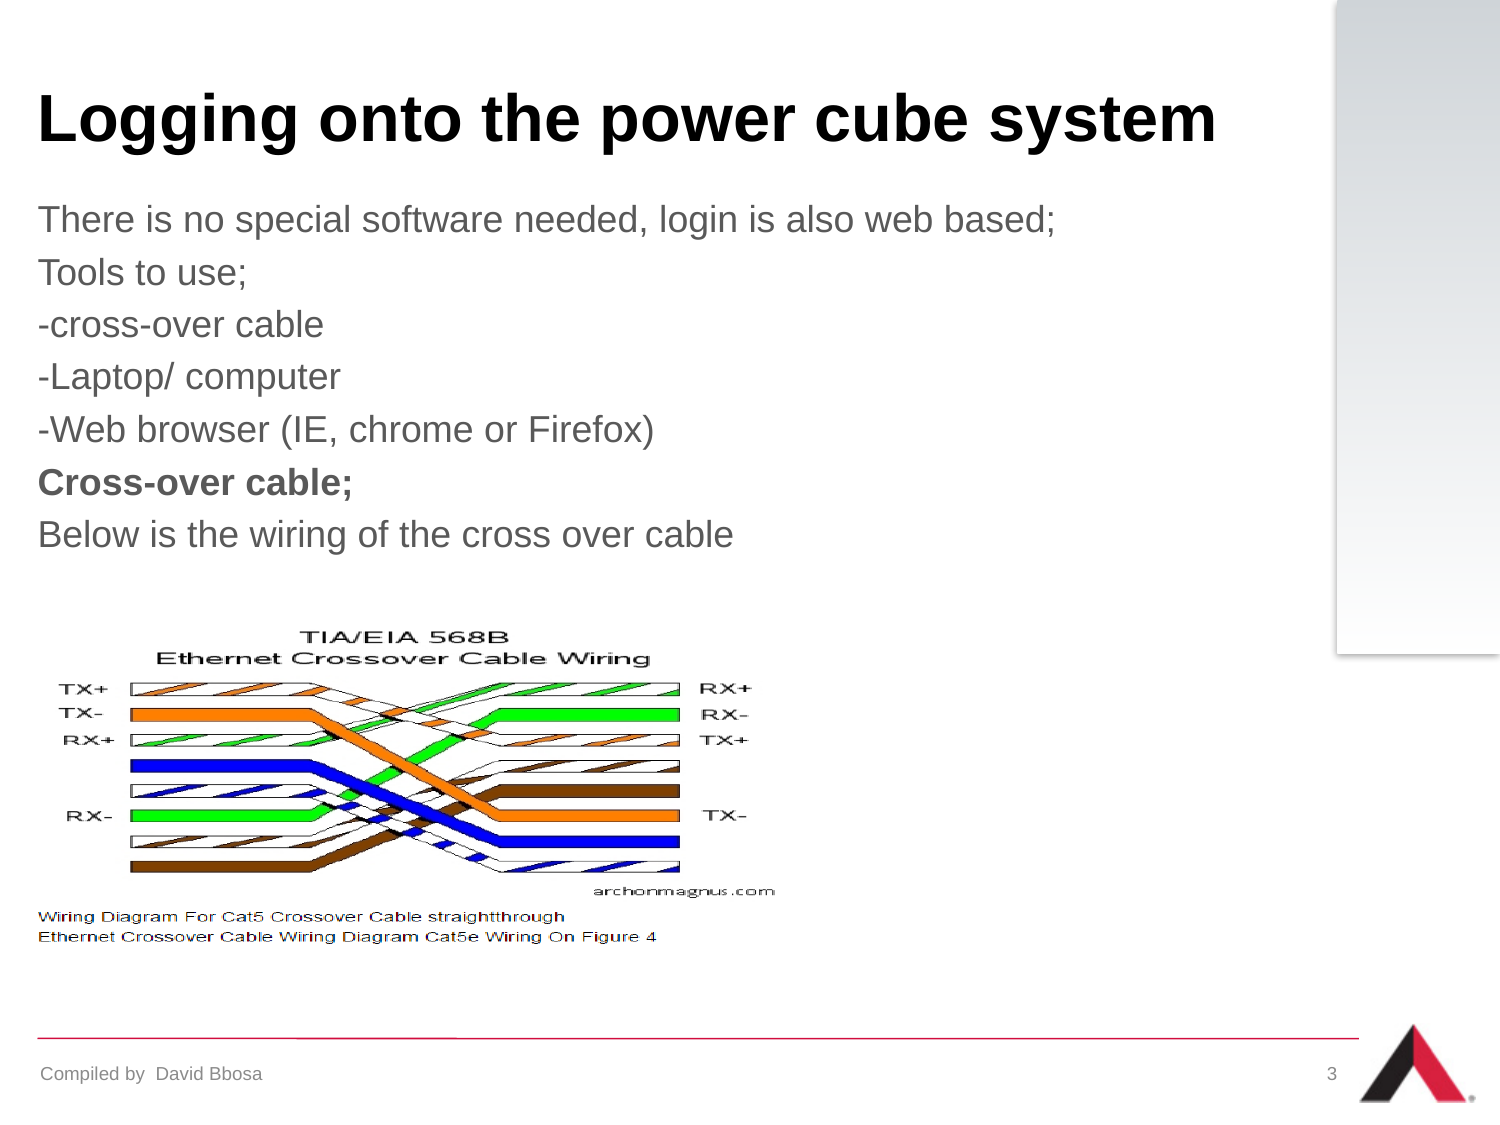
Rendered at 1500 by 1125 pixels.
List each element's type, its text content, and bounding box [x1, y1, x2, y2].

list There is no special software needed, login is also web based; Tools to use; -cross-over cable -Laptop/ computer -Web browser (IE, chrome or Firefox) Cross-over cable; Below is the wiring of the cross over cable [37, 187, 1312, 1005]
picture [1359, 1023, 1476, 1103]
slide_number 3 [1074, 1042, 1338, 1103]
picture [37, 582, 799, 963]
footer Compiled by David Bbosa [0, 1042, 364, 1103]
title Logging onto the power cube system [37, 45, 1312, 163]
